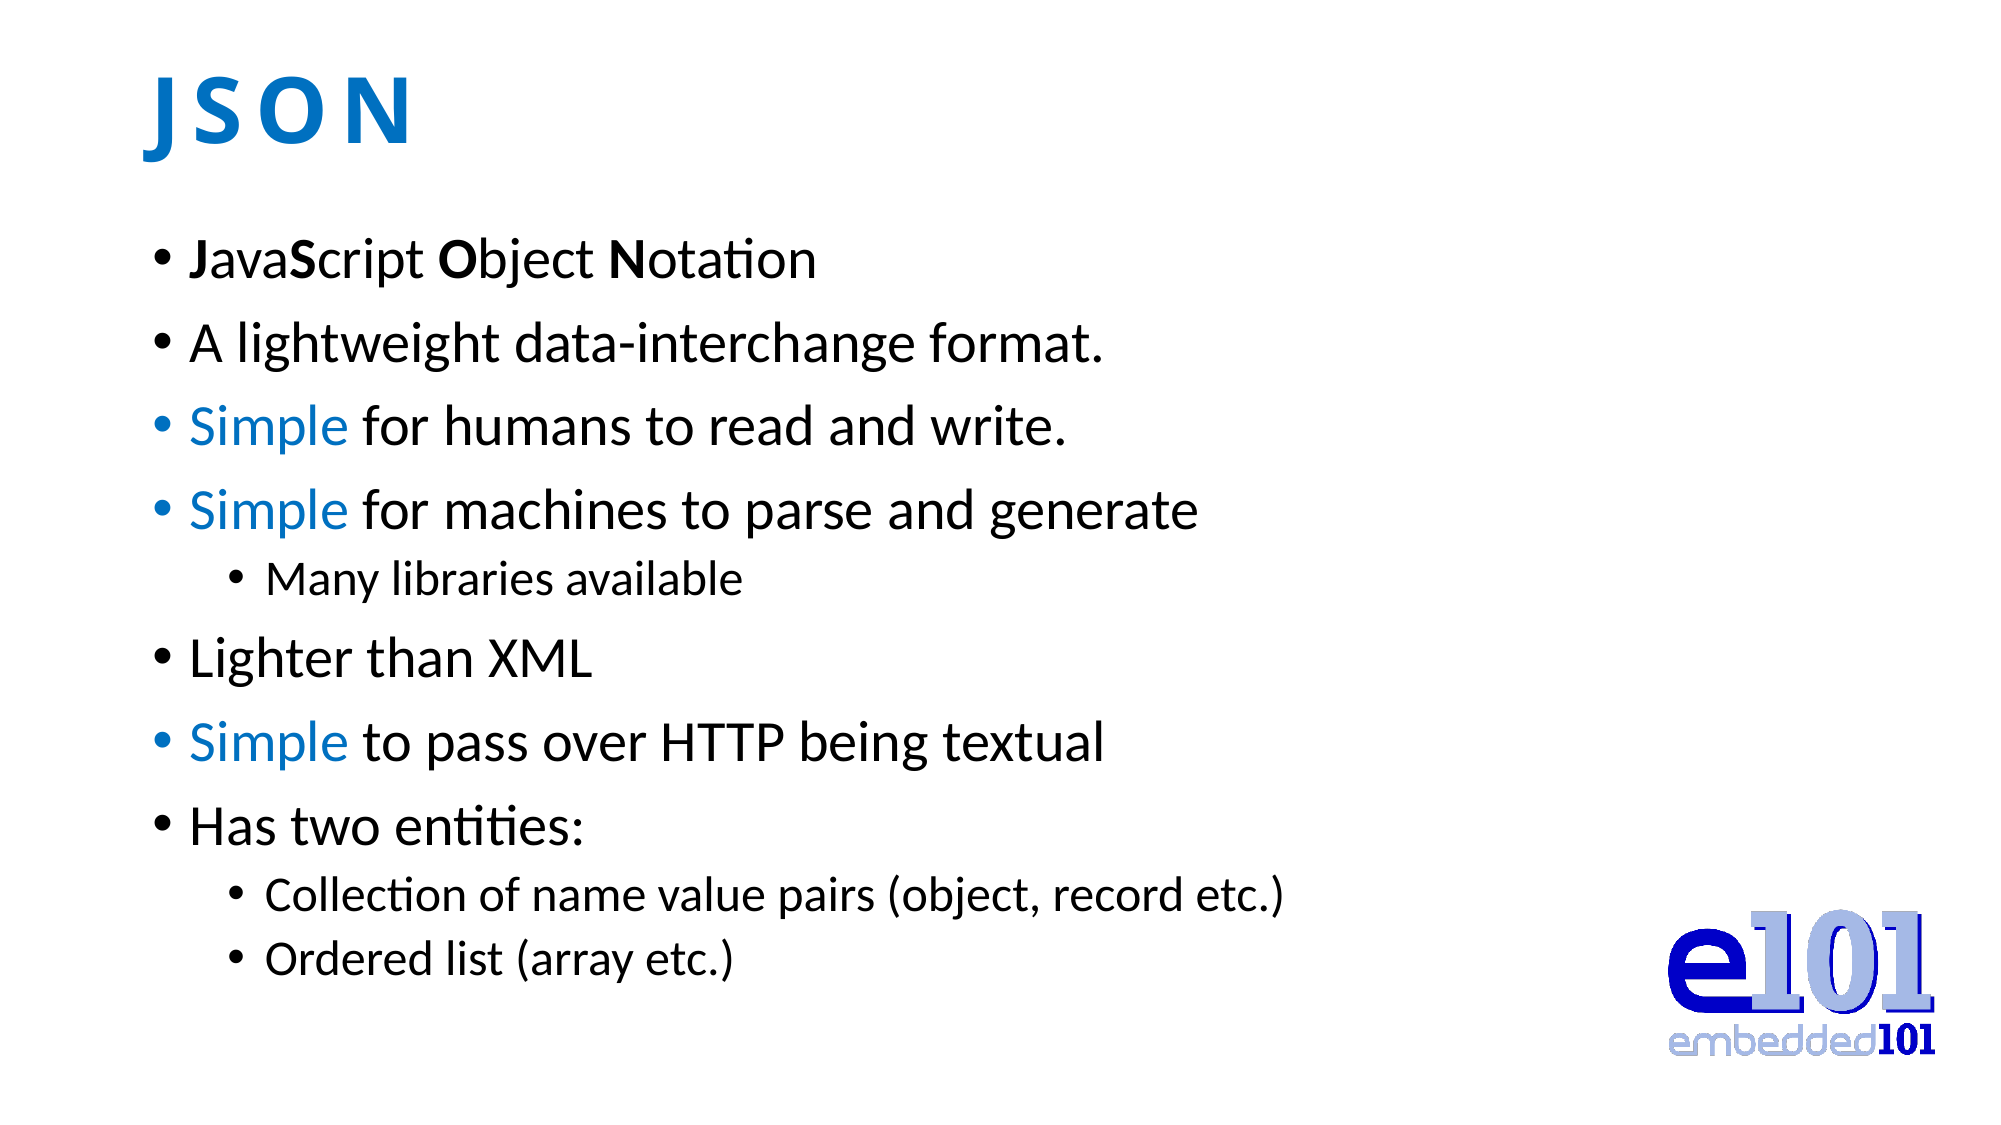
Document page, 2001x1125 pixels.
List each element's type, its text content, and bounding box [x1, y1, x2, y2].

title JSON [135, 57, 1860, 180]
picture [1863, 907, 1937, 1058]
list JavaScript Object Notation A lightweight data-interchange format. Simple for humans to read and write. Simple for machines to parse and generate Many libraries available Lighter than XML Simple to pass over HTTP being textual Has two entities: Collection of name value pairs (object, record etc.) Ordered list (array etc.) [137, 220, 1863, 1059]
